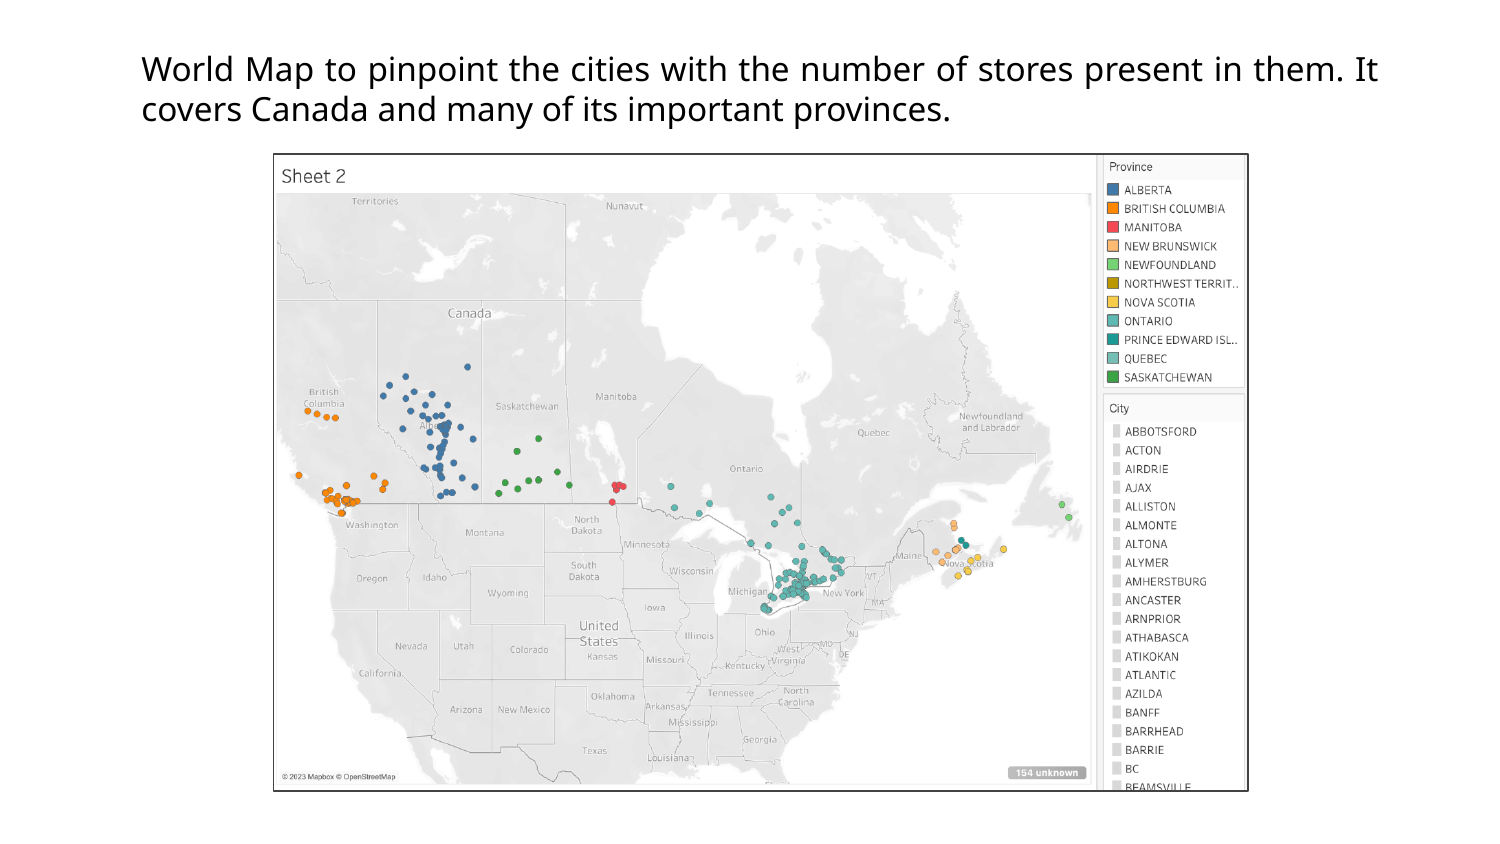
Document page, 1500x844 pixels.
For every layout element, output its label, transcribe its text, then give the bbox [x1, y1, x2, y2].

list World Map to pinpoint the cities with the number of stores present in them. It covers Canada and many of its important provinces. [126, 39, 1396, 138]
picture [274, 154, 1248, 791]
